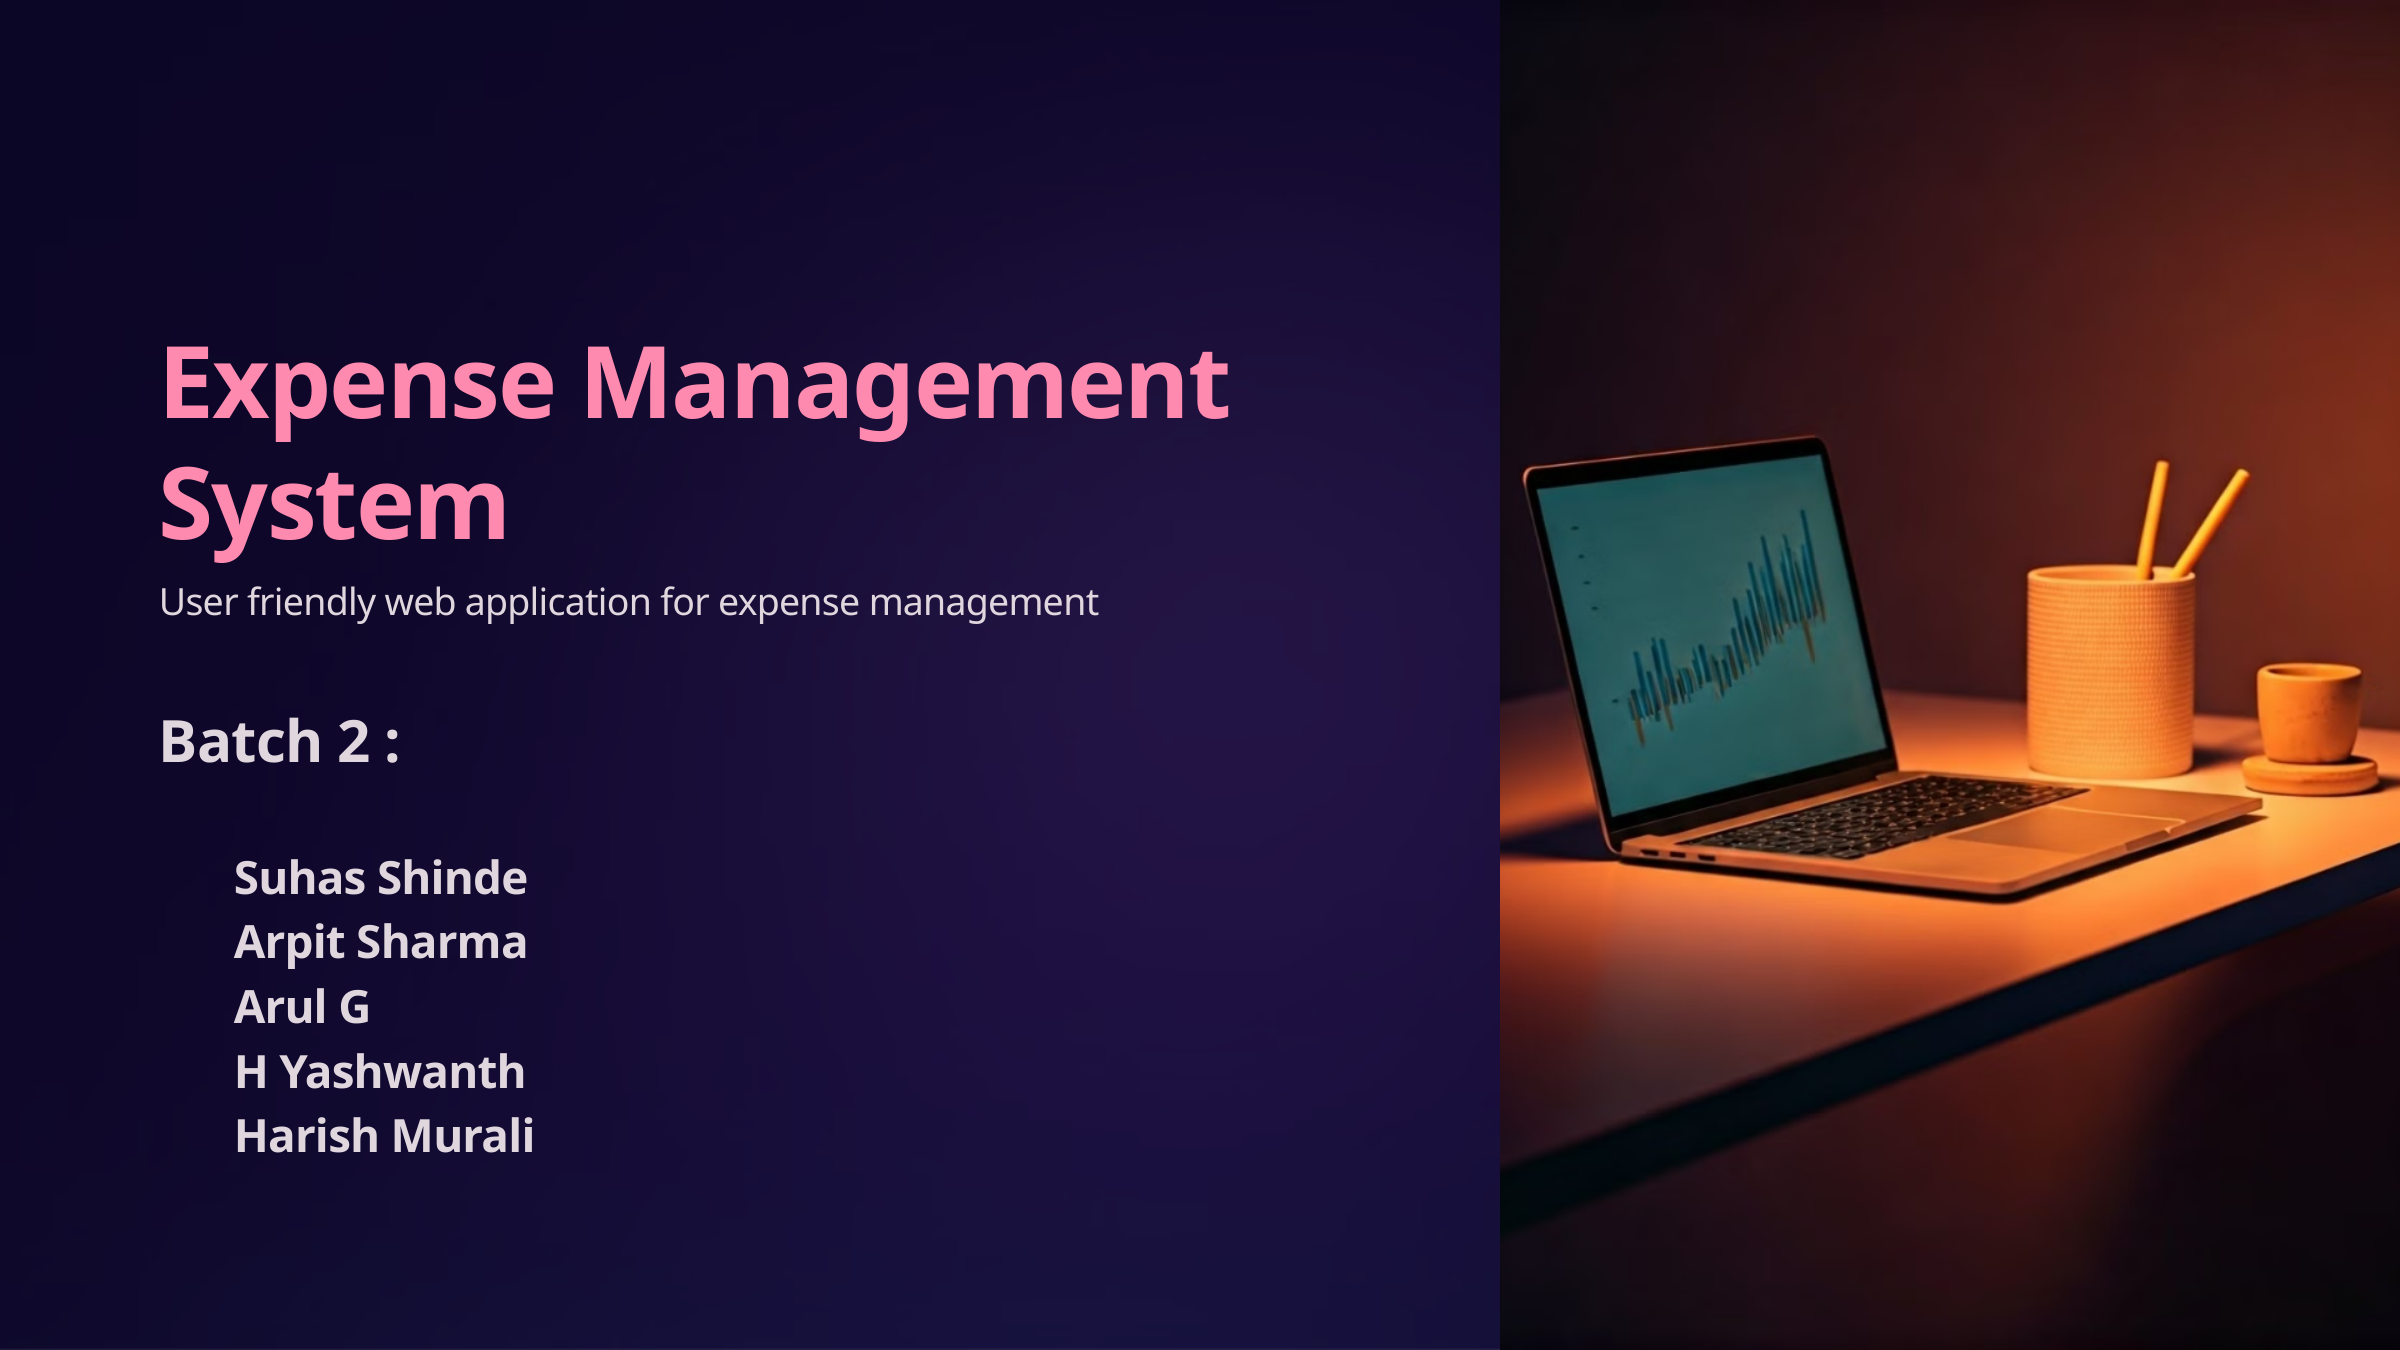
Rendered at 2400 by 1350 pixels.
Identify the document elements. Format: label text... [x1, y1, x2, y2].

text_box Batch 2 : Suhas Shinde Arpit Sharma Arul G H Yashwanth Harish Murali [158, 709, 1361, 1184]
text_box User friendly web application for expense management [158, 563, 1399, 683]
text_box Expense Management System [158, 316, 1399, 563]
picture [1499, 0, 2400, 1350]
